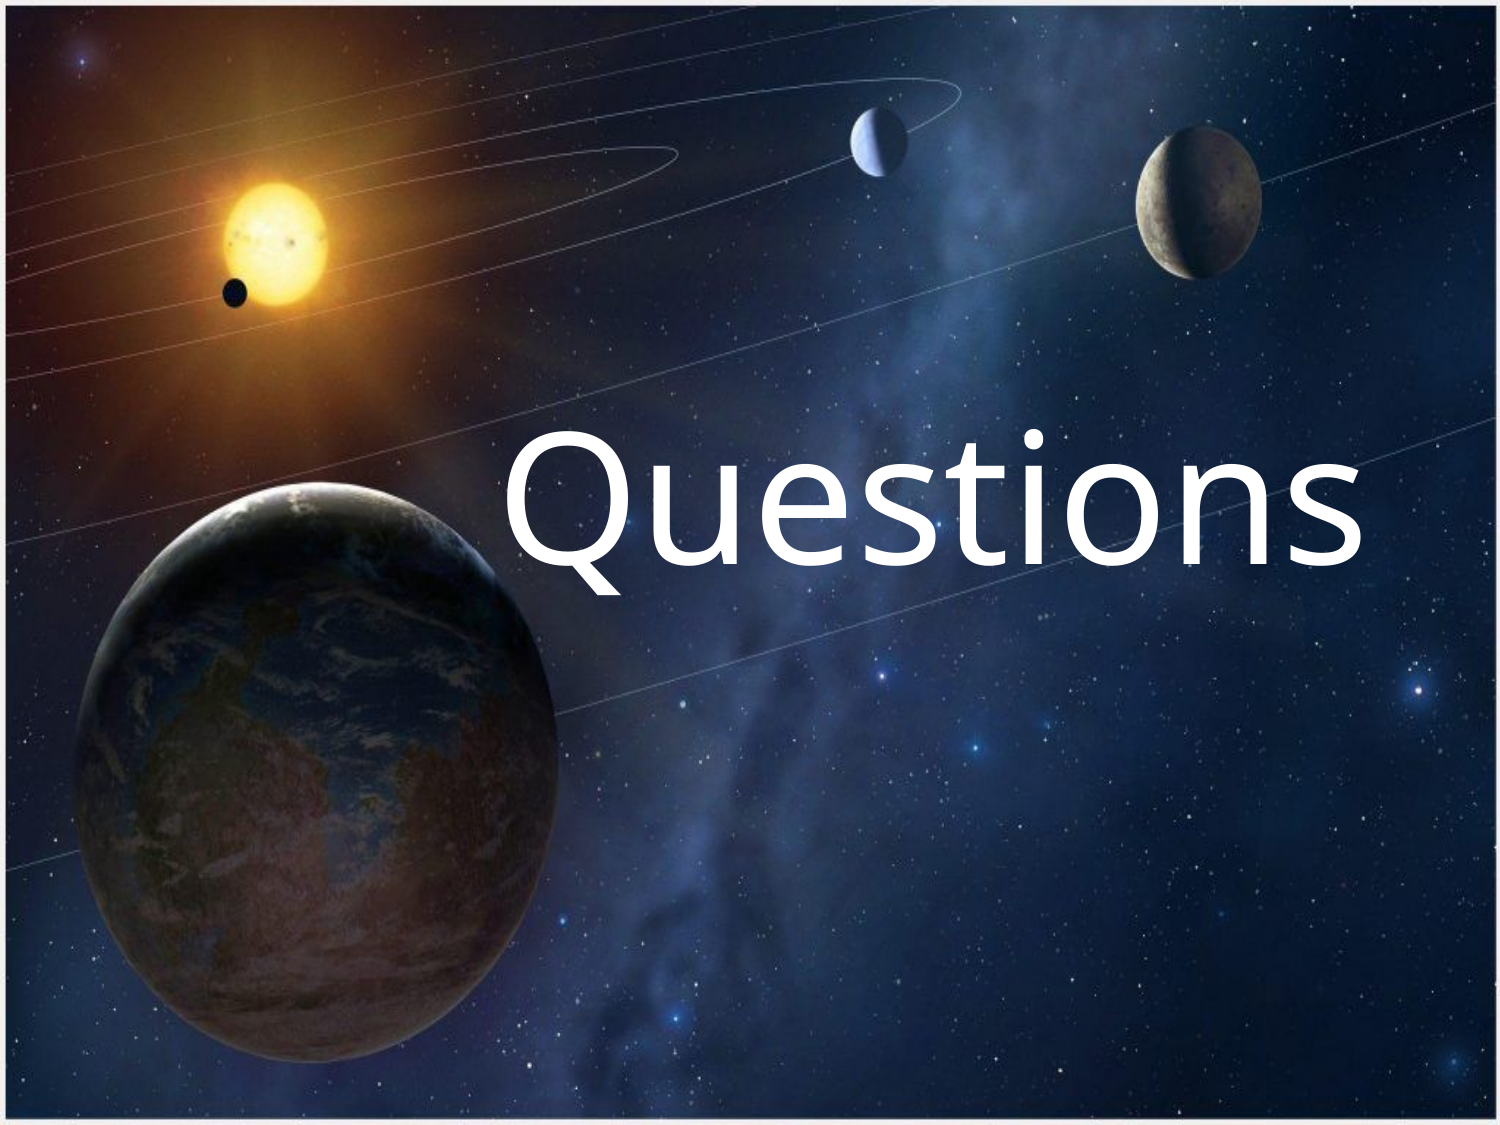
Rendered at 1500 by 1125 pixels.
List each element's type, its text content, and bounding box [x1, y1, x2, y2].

title Questions [431, 184, 1436, 799]
picture [0, 0, 1500, 1125]
